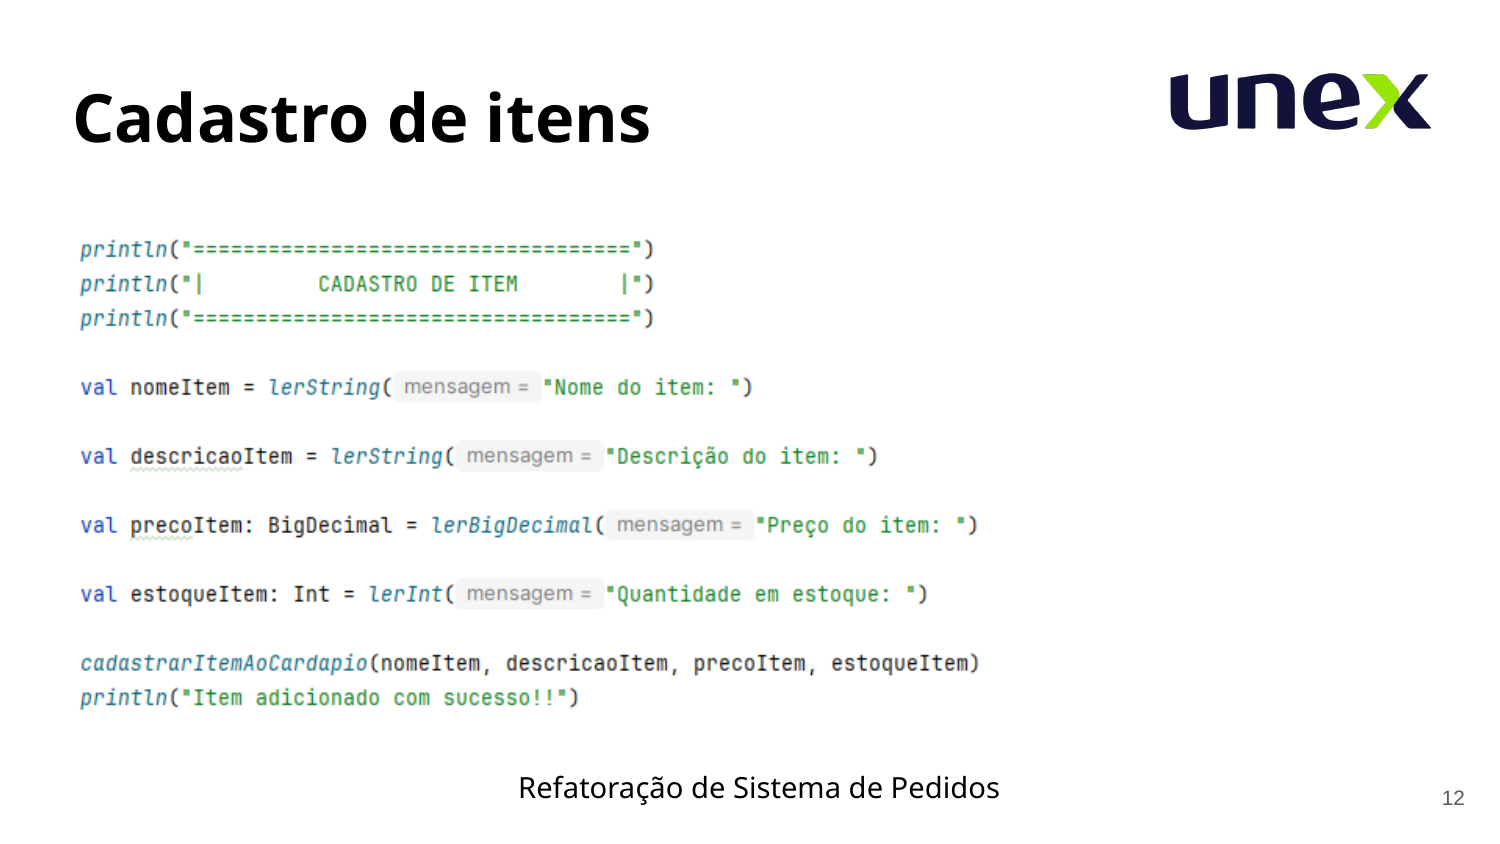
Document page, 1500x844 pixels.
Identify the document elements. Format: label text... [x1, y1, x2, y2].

text_box Refatoração de Sistema de Pedidos [454, 758, 1046, 820]
text_box Cadastro de itens [57, 60, 1144, 174]
picture [57, 218, 1005, 732]
slide_number 12 [1389, 764, 1480, 830]
picture [1149, 15, 1450, 190]
